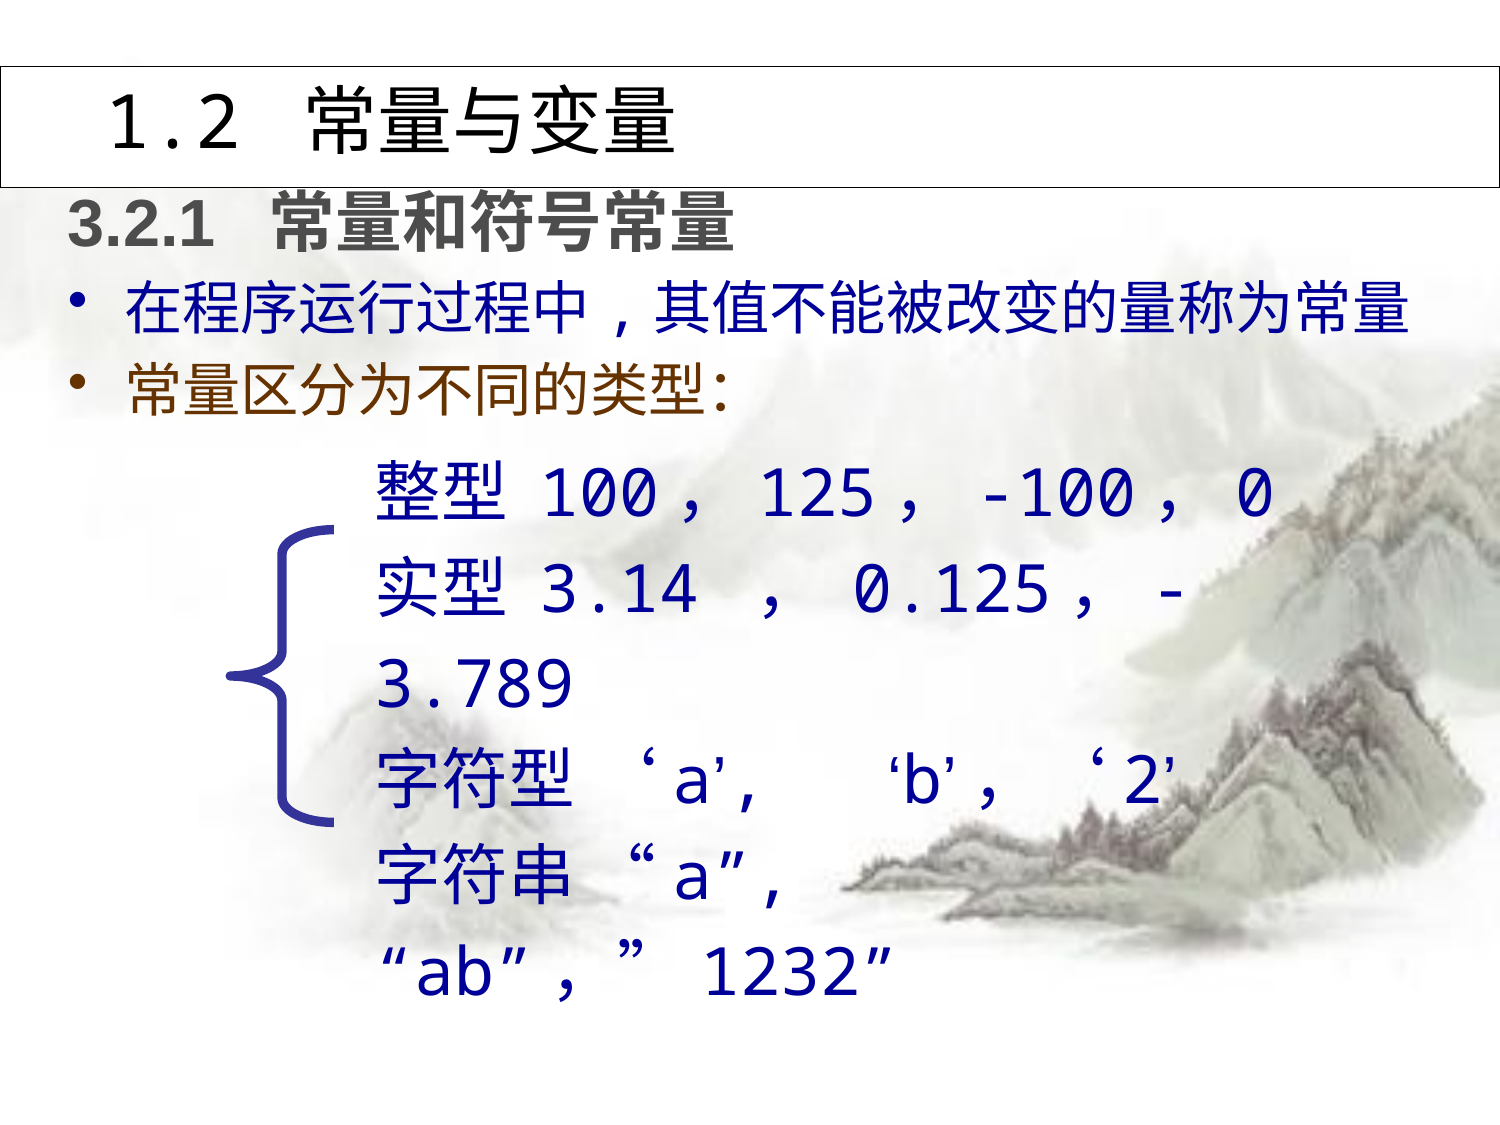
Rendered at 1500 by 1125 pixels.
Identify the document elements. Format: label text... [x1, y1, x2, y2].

picture [0, 188, 1500, 1125]
picture [0, 0, 1500, 66]
text_box 3.2.1 常量和符号常量 在程序运行过程中,其值不能被改变的量称为常量 常量区分为不同的类型： [53, 172, 1448, 492]
text_box [230, 529, 334, 823]
text_box 整型 100，125，-100，0 实型 3.14 ， 0.125，-3.789 字符型 ‘a’, ‘b’，‘2’ 字符串 “a”, “ab”，”1232” [360, 425, 1329, 1017]
title 1.2 常量与变量 [0, 66, 1500, 188]
